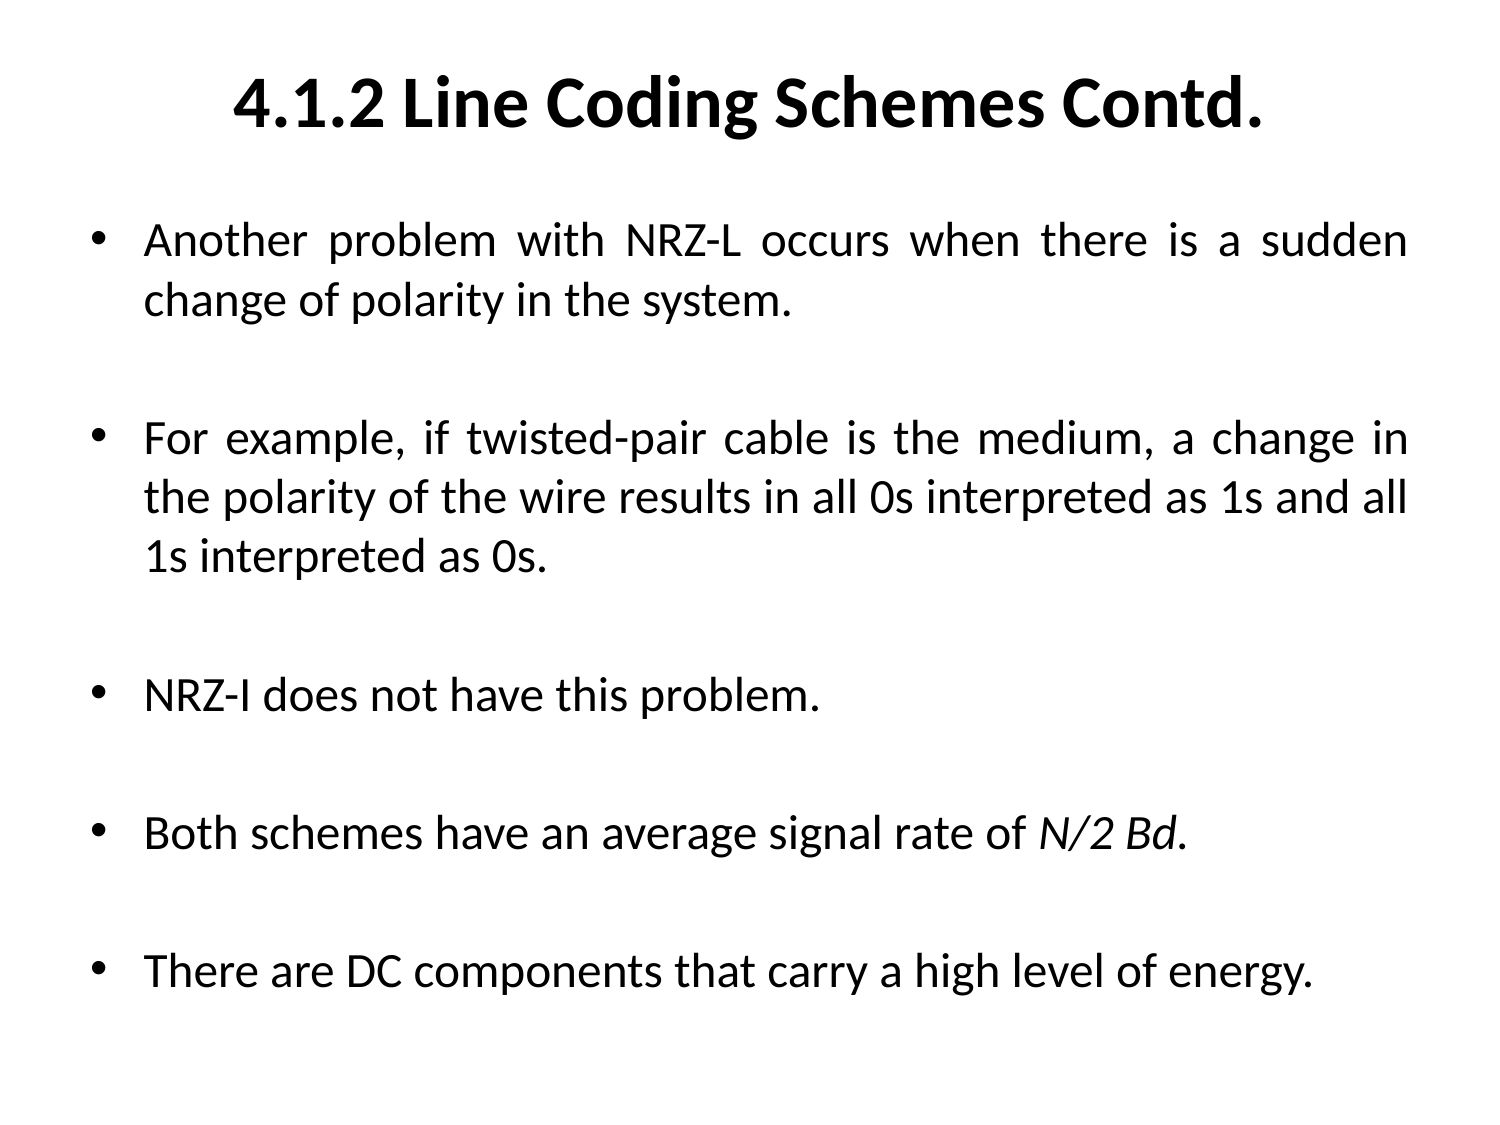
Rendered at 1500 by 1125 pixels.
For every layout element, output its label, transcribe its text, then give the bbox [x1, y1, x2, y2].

title 4.1.2 Line Coding Schemes Contd. [75, 45, 1425, 150]
list Another problem with NRZ-L occurs when there is a sudden change of polarity in the system. For example, if twisted-pair cable is the medium, a change in the polarity of the wire results in all 0s interpreted as 1s and all 1s interpreted as 0s. NRZ-I does not have this problem. Both schemes have an average signal rate of N/2 Bd. There are DC components that carry a high level of energy. [75, 200, 1425, 1005]
